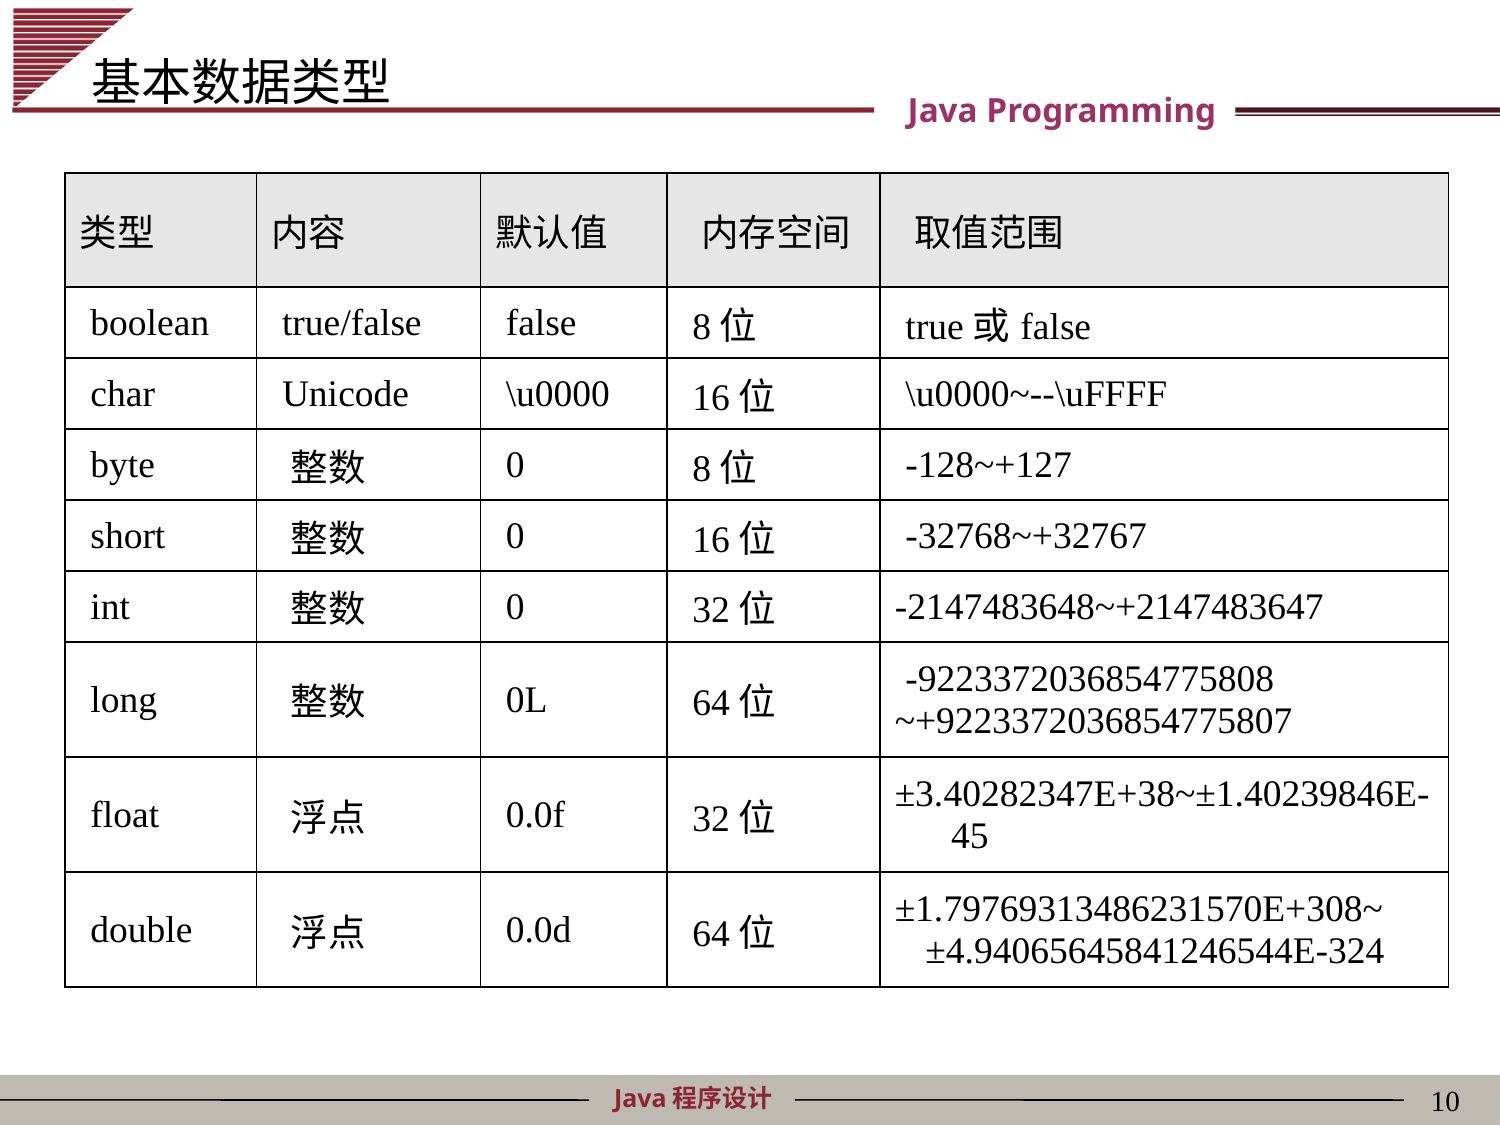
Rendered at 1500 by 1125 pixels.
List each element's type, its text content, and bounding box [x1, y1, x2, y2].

table_cell short [66, 501, 256, 570]
table_header 类型 [66, 174, 256, 286]
table_cell int [66, 572, 256, 641]
table_header 内容 [257, 174, 480, 286]
table_header 默认值 [481, 174, 666, 286]
table_cell 32位 [668, 572, 879, 641]
picture [12, 7, 135, 114]
table_cell ±1.79769313486231570E+308~ ±4.94065645841246544E-324 [881, 873, 1448, 986]
table_cell 整数 [257, 501, 480, 570]
table_cell true/false [257, 288, 480, 357]
table_cell \u0000~--\uFFFF [881, 359, 1448, 428]
table_cell -9223372036854775808 ~+9223372036854775807 [881, 643, 1448, 756]
table_header 内存空间 [668, 174, 879, 286]
table_cell 0 [481, 430, 666, 499]
table_cell byte [66, 430, 256, 499]
table_cell -128~+127 [881, 430, 1448, 499]
table_cell 64位 [668, 873, 879, 986]
table_cell -2147483648~+2147483647 [881, 572, 1448, 641]
title 基本数据类型 [76, 42, 1427, 172]
table_cell 整数 [257, 572, 480, 641]
table_cell boolean [66, 288, 256, 357]
table_cell 8位 [668, 288, 879, 357]
table_cell double [66, 873, 256, 986]
table_cell 32位 [668, 758, 879, 871]
table_cell Unicode [257, 359, 480, 428]
table_cell 0 [481, 572, 666, 641]
table_cell false [481, 288, 666, 357]
table_cell 整数 [257, 430, 480, 499]
table_cell 0.0d [481, 873, 666, 986]
table_cell 64位 [668, 643, 879, 756]
table_cell 浮点 [257, 873, 480, 986]
table_cell long [66, 643, 256, 756]
table_cell float [66, 758, 256, 871]
table_cell 整数 [257, 643, 480, 756]
table_cell 8位 [668, 430, 879, 499]
table_cell -32768~+32767 [881, 501, 1448, 570]
table_cell 浮点 [257, 758, 480, 871]
table_cell 0.0f [481, 758, 666, 871]
table_header 取值范围 [881, 174, 1448, 286]
table_cell char [66, 359, 256, 428]
table_cell 0L [481, 643, 666, 756]
table_cell 0 [481, 501, 666, 570]
table_cell 16位 [668, 501, 879, 570]
table_cell \u0000 [481, 359, 666, 428]
table_cell ±3.40282347E+38~±1.40239846E-45 [881, 758, 1448, 871]
picture [1427, 107, 1500, 116]
table_cell 16位 [668, 359, 879, 428]
table_cell true或false [881, 288, 1448, 357]
